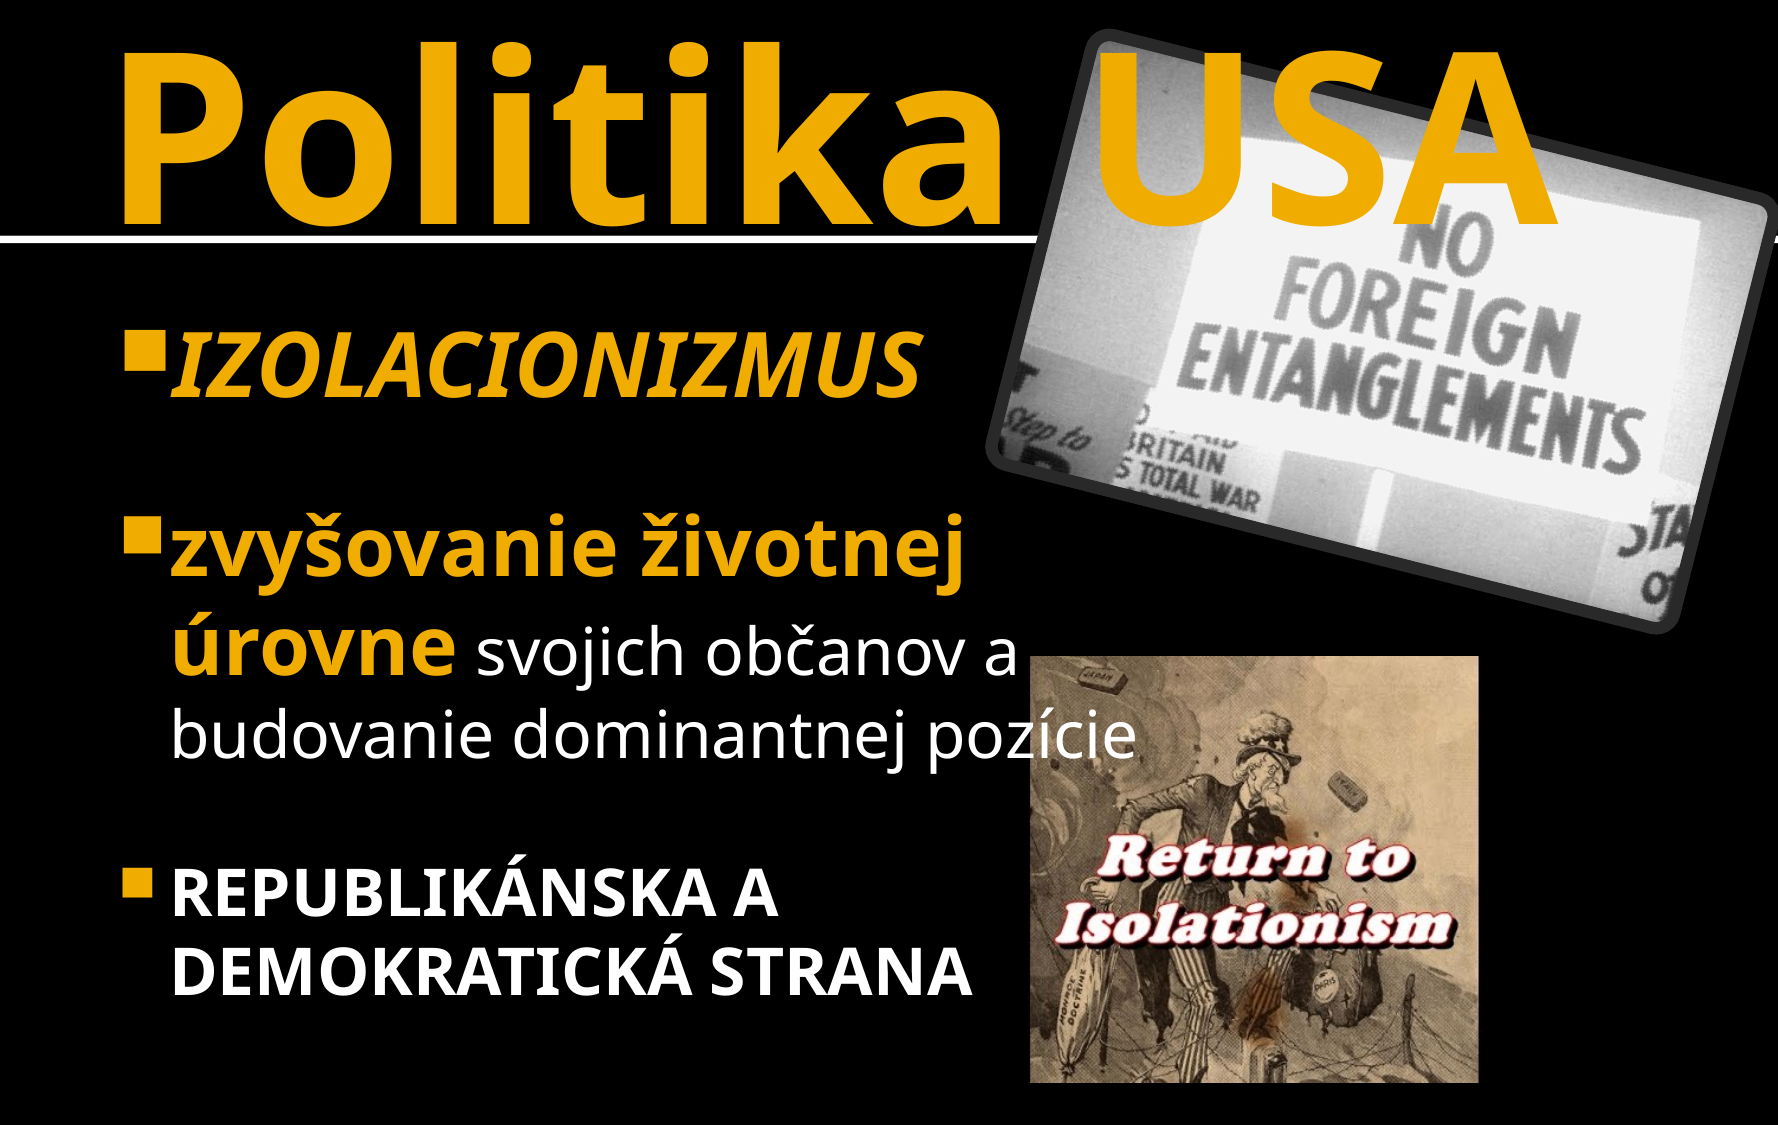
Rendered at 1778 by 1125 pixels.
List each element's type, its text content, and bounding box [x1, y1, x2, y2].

picture [1030, 110, 1765, 617]
list IZOLACIONIZMUS zvyšovanie životnej úrovne svojich občanov a budovanie dominantnej pozície REPUBLIKÁNSKA A DEMOKRATICKÁ STRANA [88, 291, 1161, 1050]
title Politika USA [88, 25, 1689, 231]
picture [971, 656, 1539, 1083]
